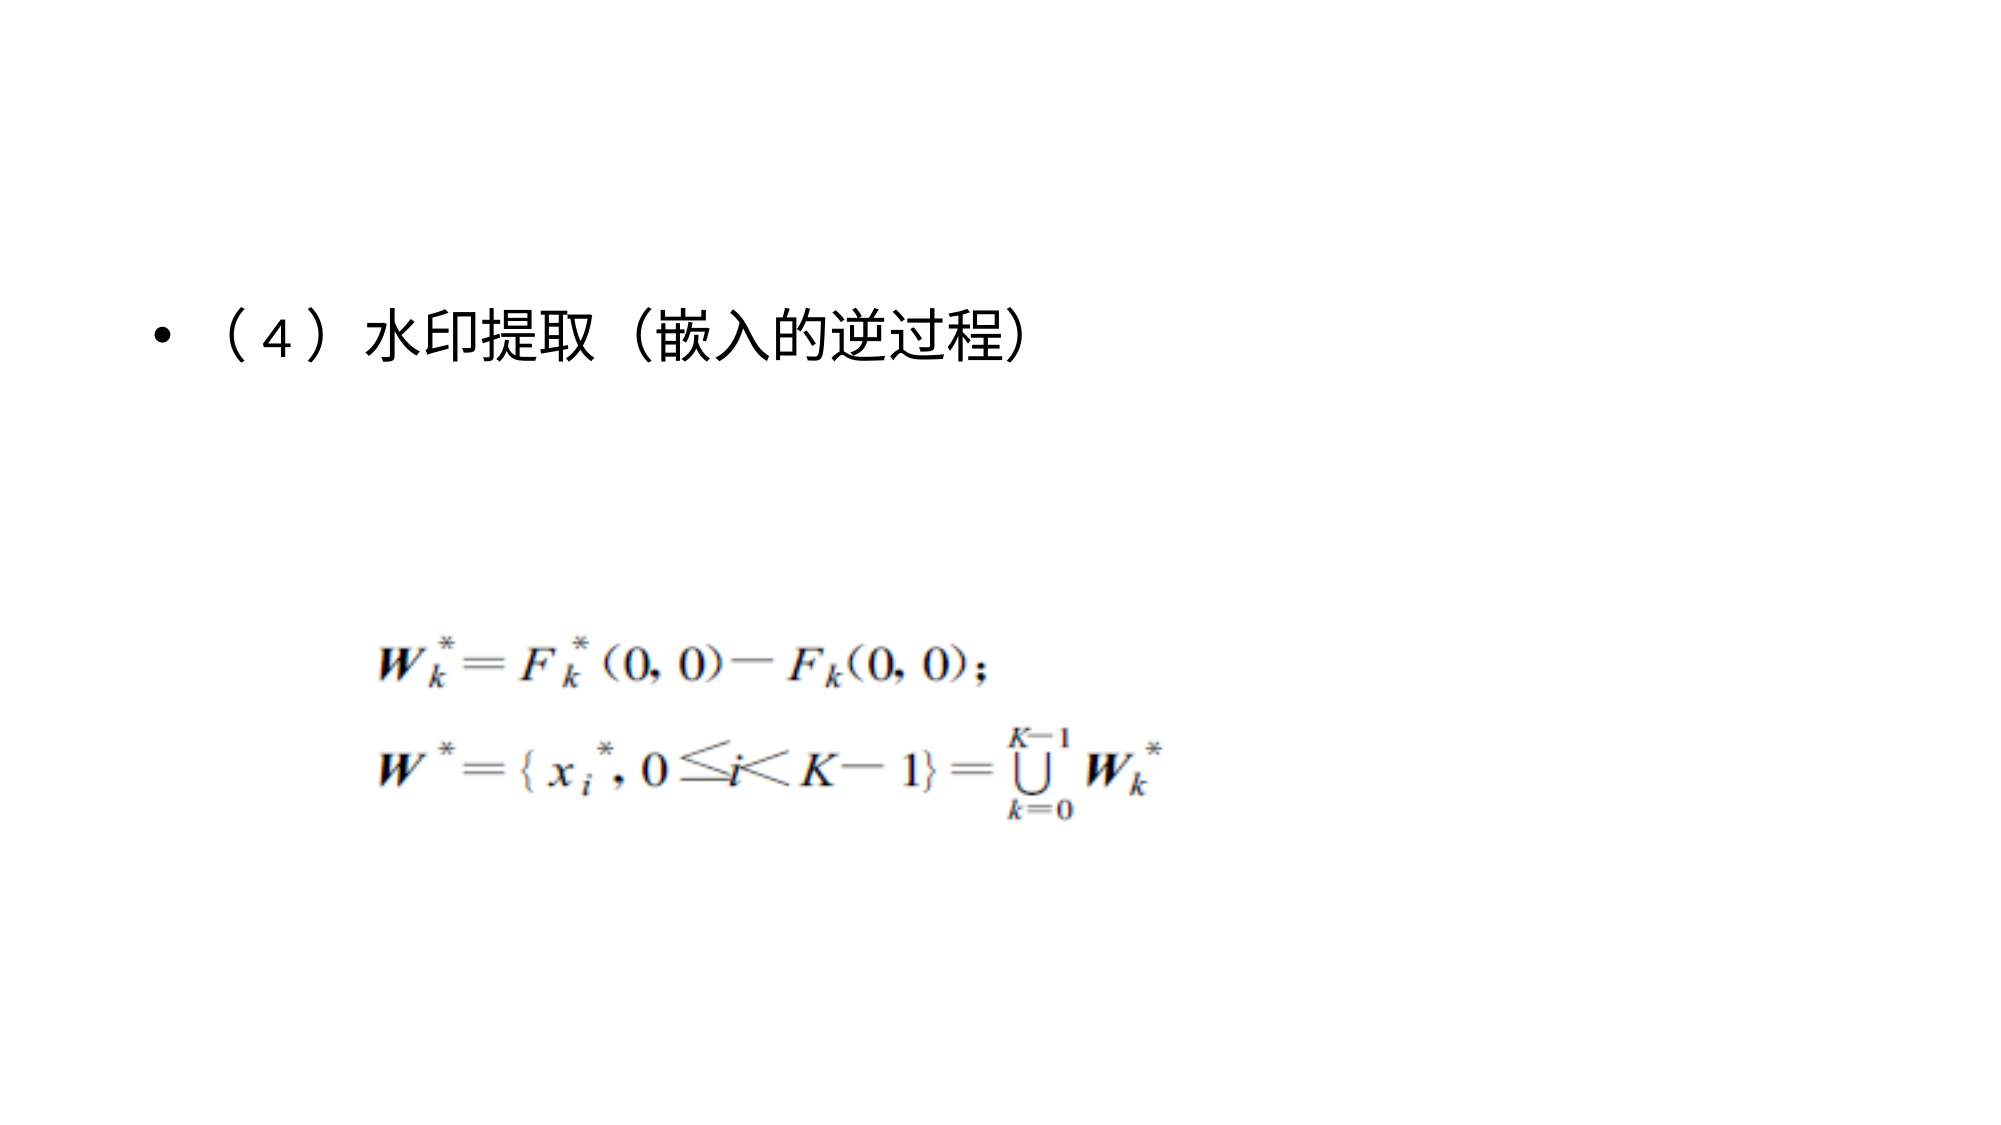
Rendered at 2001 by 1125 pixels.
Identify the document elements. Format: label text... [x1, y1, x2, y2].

picture [236, 623, 1378, 832]
list （4）水印提取（嵌入的逆过程） [137, 299, 1863, 1014]
